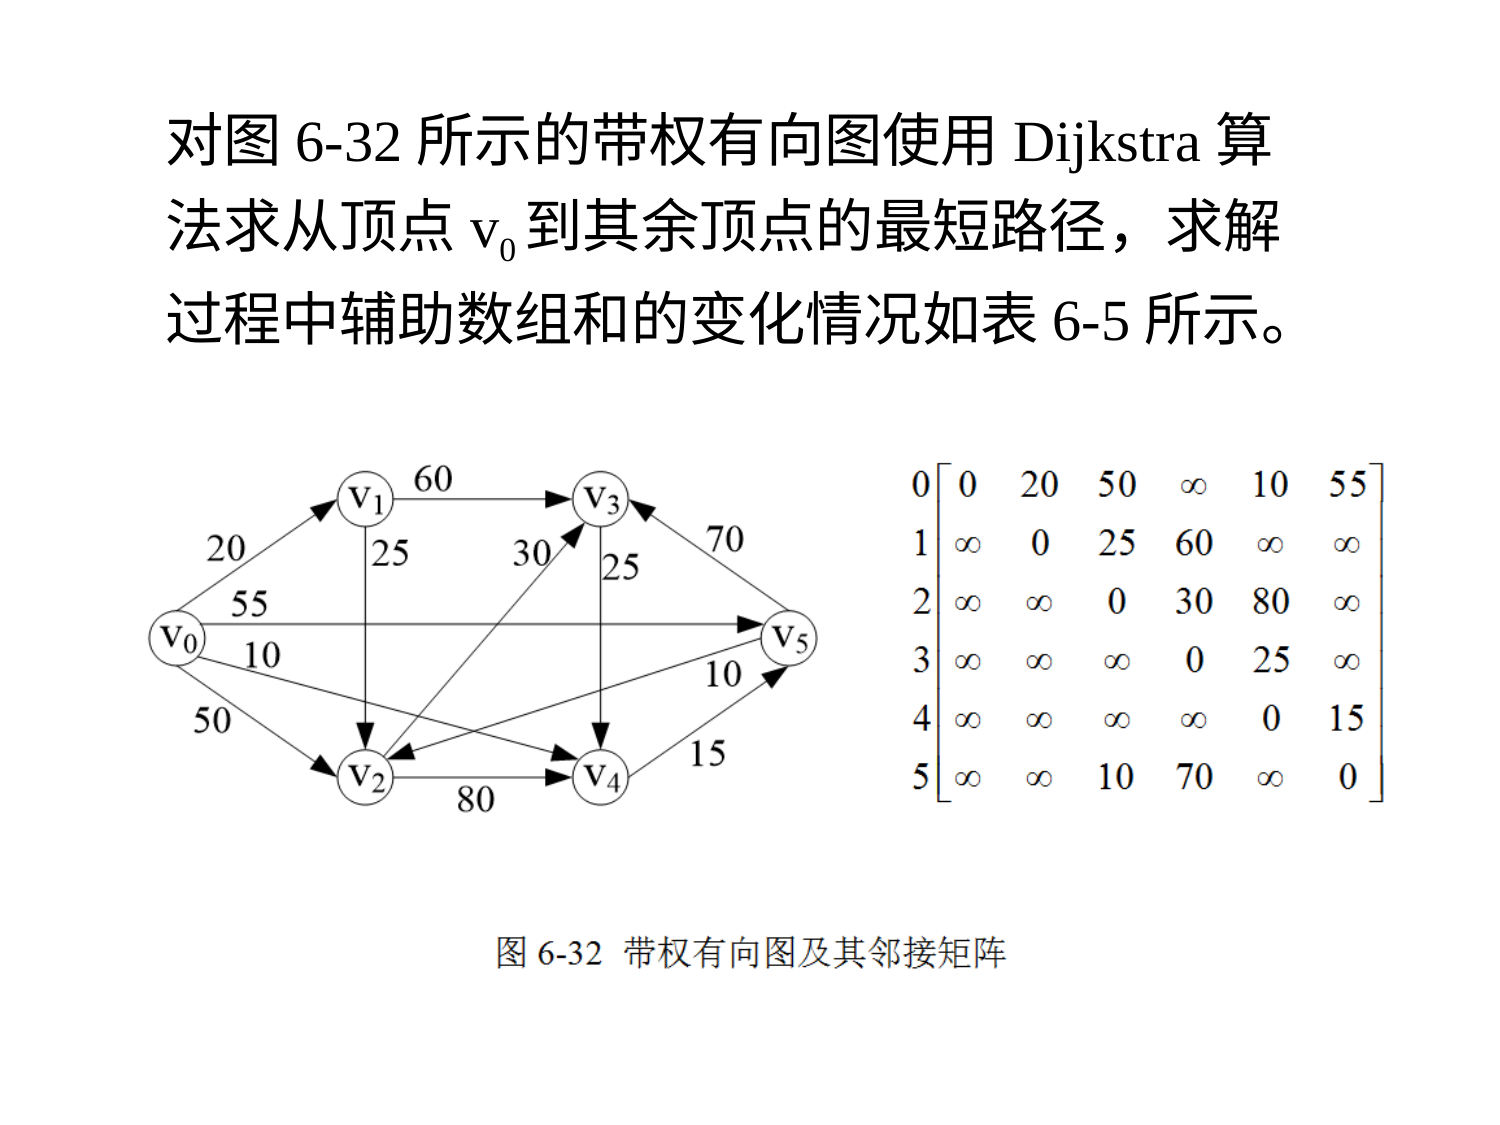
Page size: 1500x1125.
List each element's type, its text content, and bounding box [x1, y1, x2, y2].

picture [116, 445, 1397, 979]
list 对图6-32所示的带权有向图使用Dijkstra算法求从顶点v0到其余顶点的最短路径，求解过程中辅助数组和的变化情况如表6-5所示。 [93, 82, 1328, 670]
